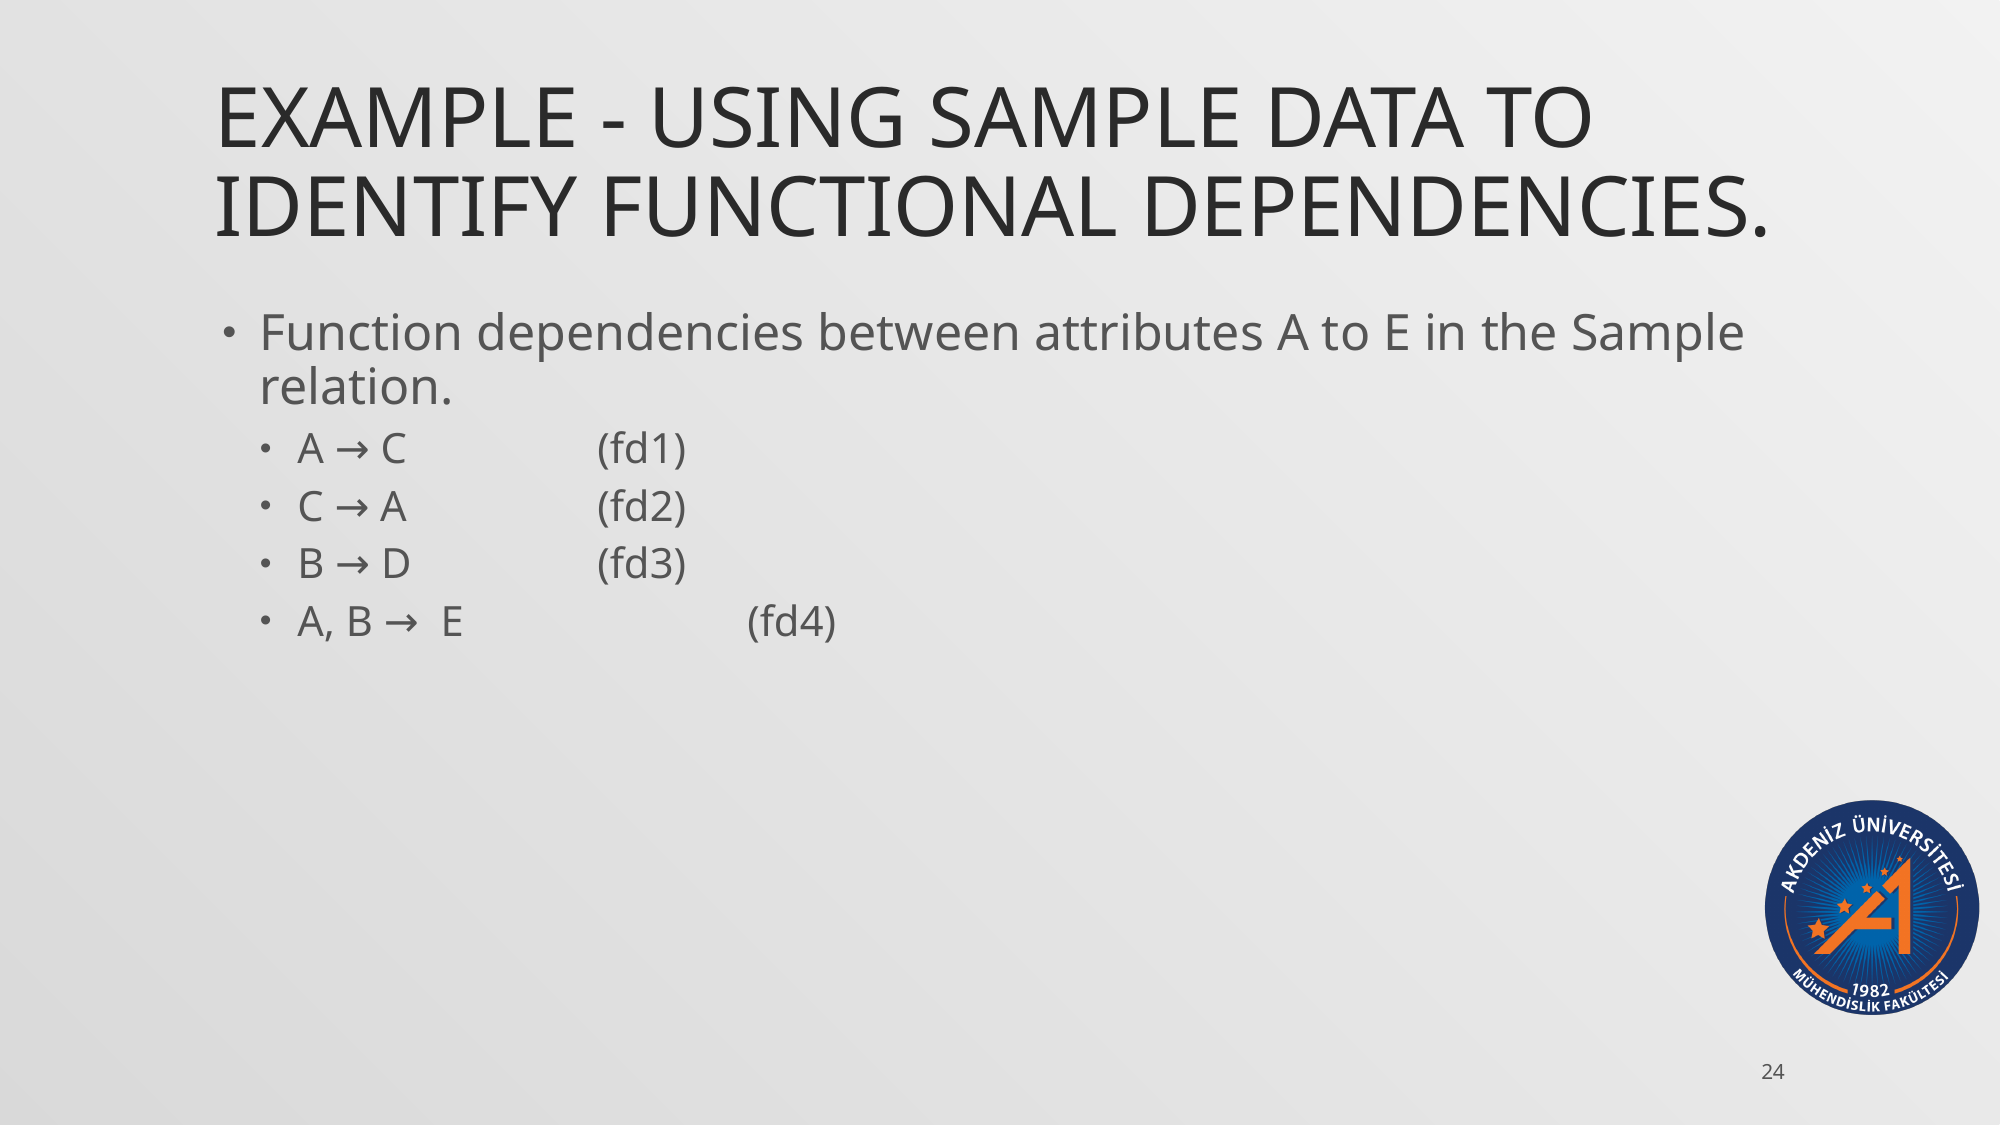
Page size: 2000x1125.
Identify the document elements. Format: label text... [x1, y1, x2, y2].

picture [1744, 779, 2000, 1036]
list Function dependencies between attributes A to E in the Sample relation. A → C (fd1) C → A (fd2) B → D (fd3) A, B → E (fd4) [199, 299, 1800, 1013]
slide_number 24 [1612, 1057, 1800, 1088]
title Example - Using sample data to identify functional dependencies. [199, 45, 1800, 263]
